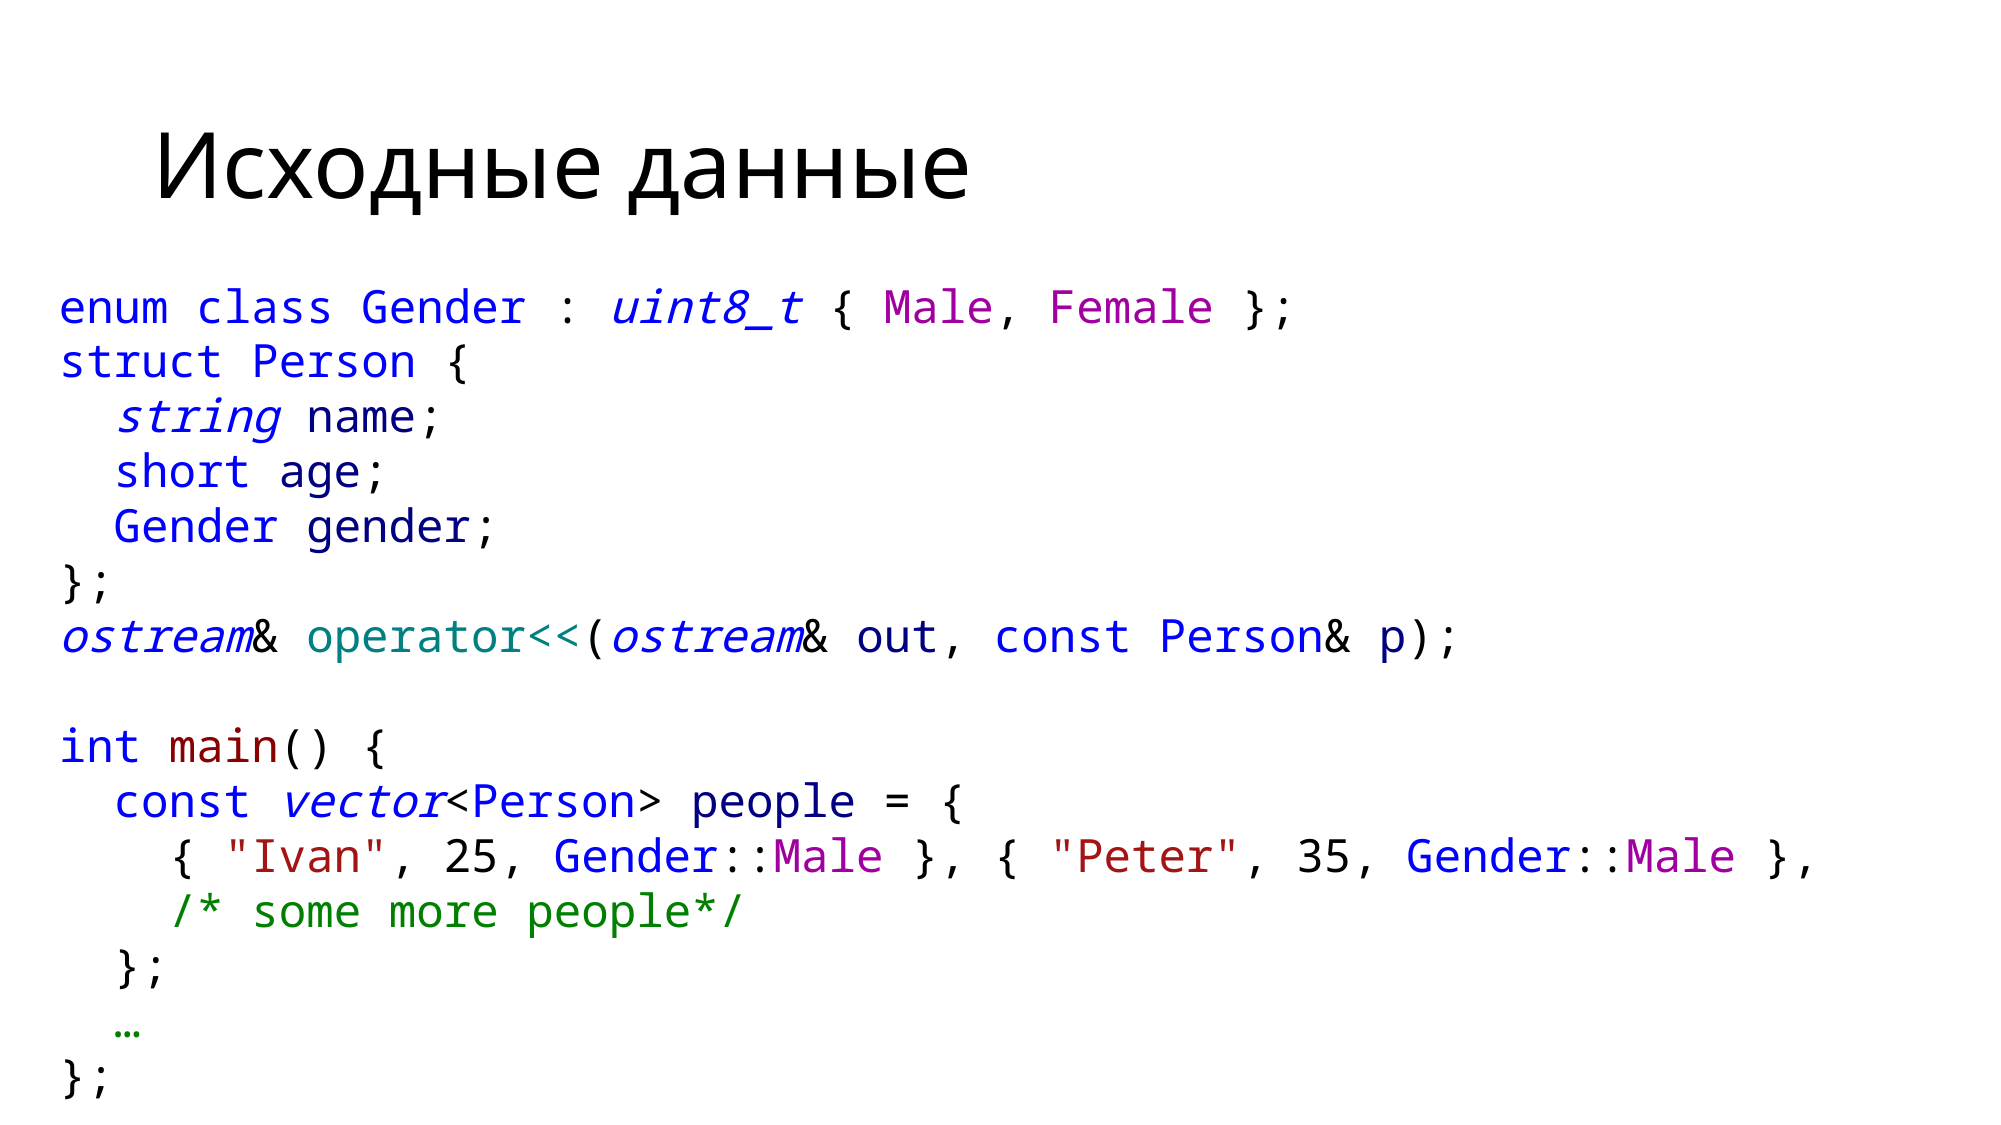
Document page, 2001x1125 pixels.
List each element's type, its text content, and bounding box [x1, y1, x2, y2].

text_box enum class Gender : uint8_t { Male, Female }; struct Person { string name; short age; Gender gender; }; ostream& operator<<(ostream& out, const Person& p); int main() { const vector<Person> people = { { "Ivan", 25, Gender::Male }, { "Peter", 35, Gender::Male }, /* some more people*/ }; … }; [44, 269, 1956, 1110]
title Исходные данные [137, 59, 1863, 269]
